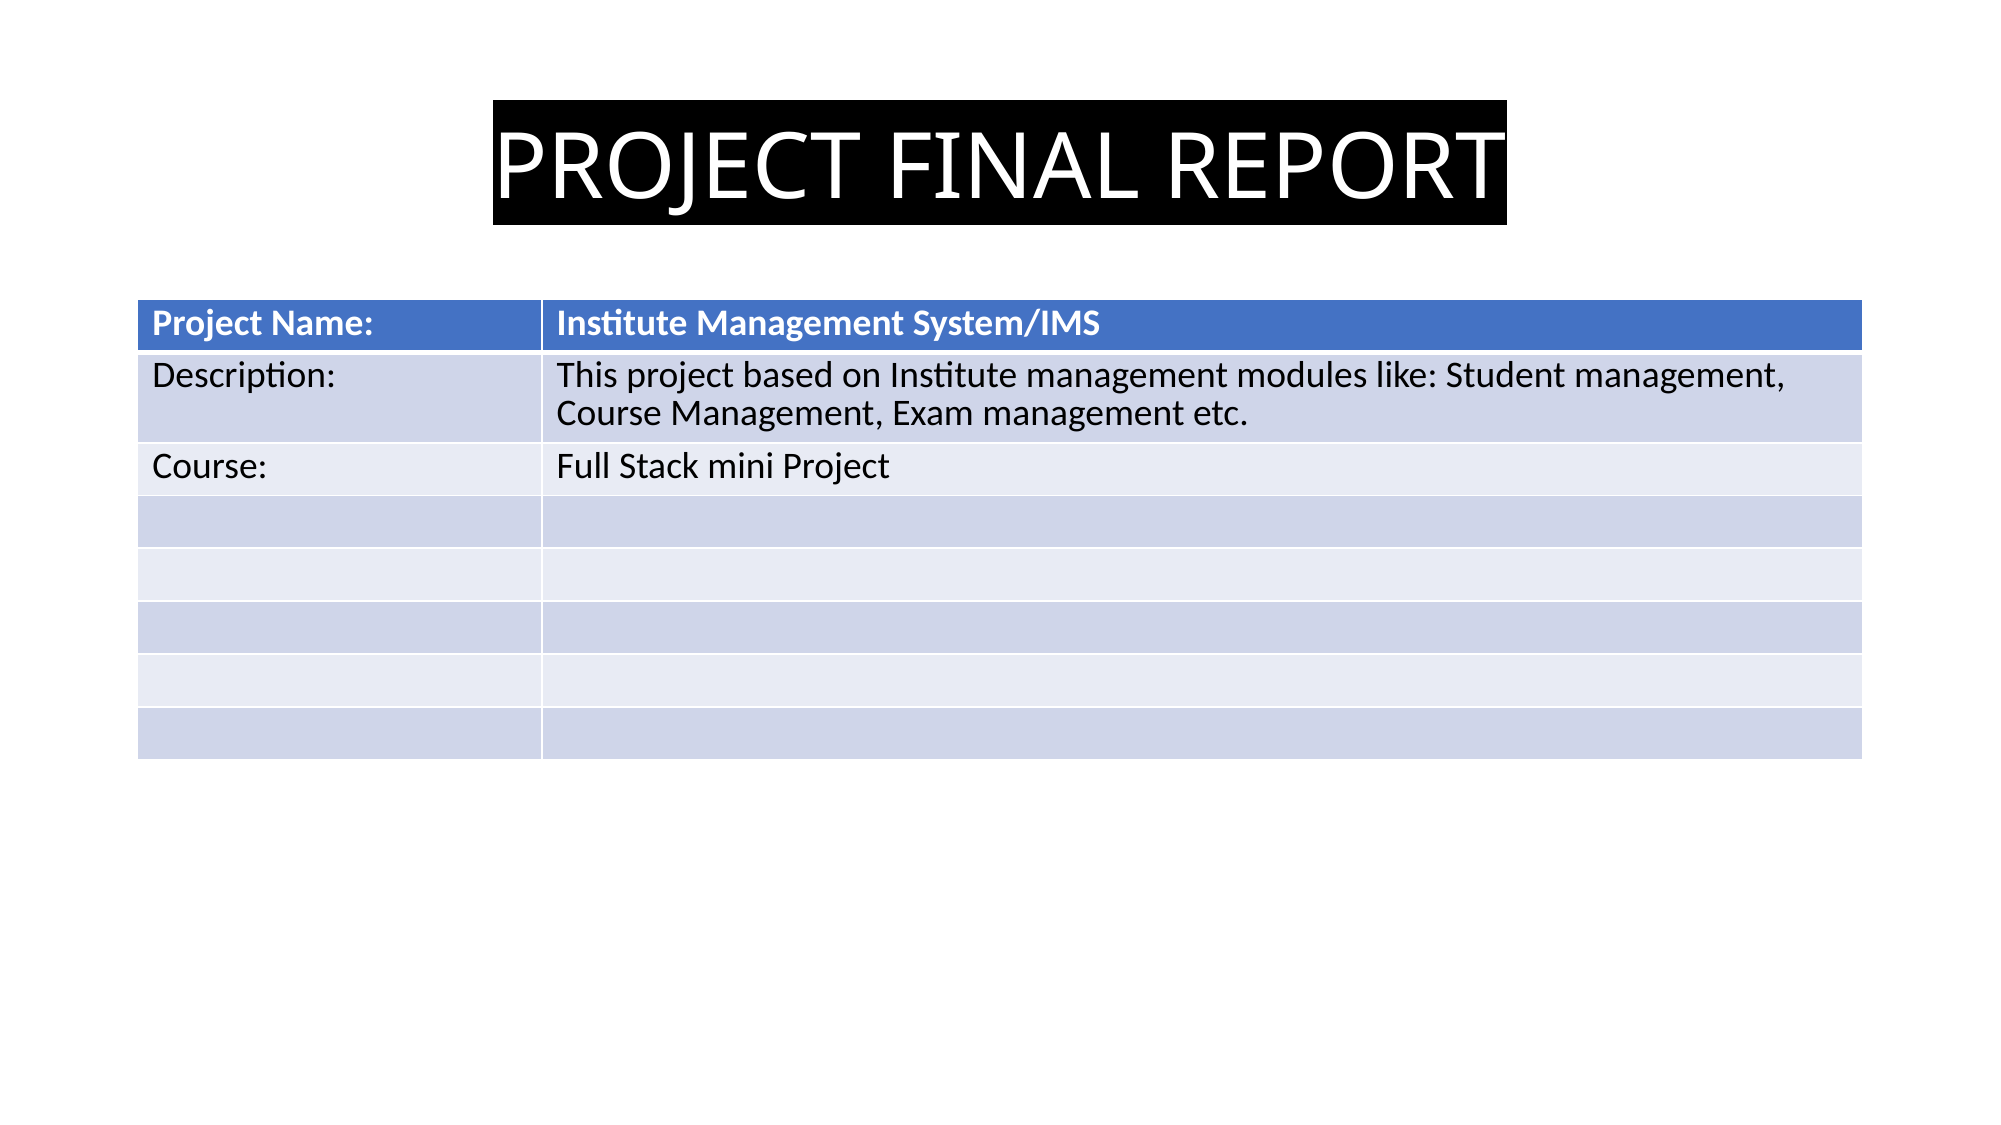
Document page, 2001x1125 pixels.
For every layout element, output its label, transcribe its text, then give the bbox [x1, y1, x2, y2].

table_header Institute Management System/IMS [543, 300, 1862, 350]
table_cell Course: [138, 444, 541, 495]
table_cell [543, 655, 1862, 706]
table_cell [543, 708, 1862, 759]
table_cell Full Stack mini Project [543, 444, 1862, 495]
table_cell [138, 496, 541, 547]
table_header Project Name: [138, 300, 541, 350]
table_cell [138, 655, 541, 706]
table_cell [543, 602, 1862, 653]
table_cell [543, 549, 1862, 600]
table_cell [138, 602, 541, 653]
table_cell [543, 496, 1862, 547]
table_cell This project based on Institute management modules like: Student management, Course Management, Exam management etc. [543, 355, 1862, 442]
table_cell [138, 549, 541, 600]
table_cell [138, 708, 541, 759]
title PROJECT FINAL REPORT [137, 59, 1863, 278]
table_cell Description: [138, 355, 541, 442]
